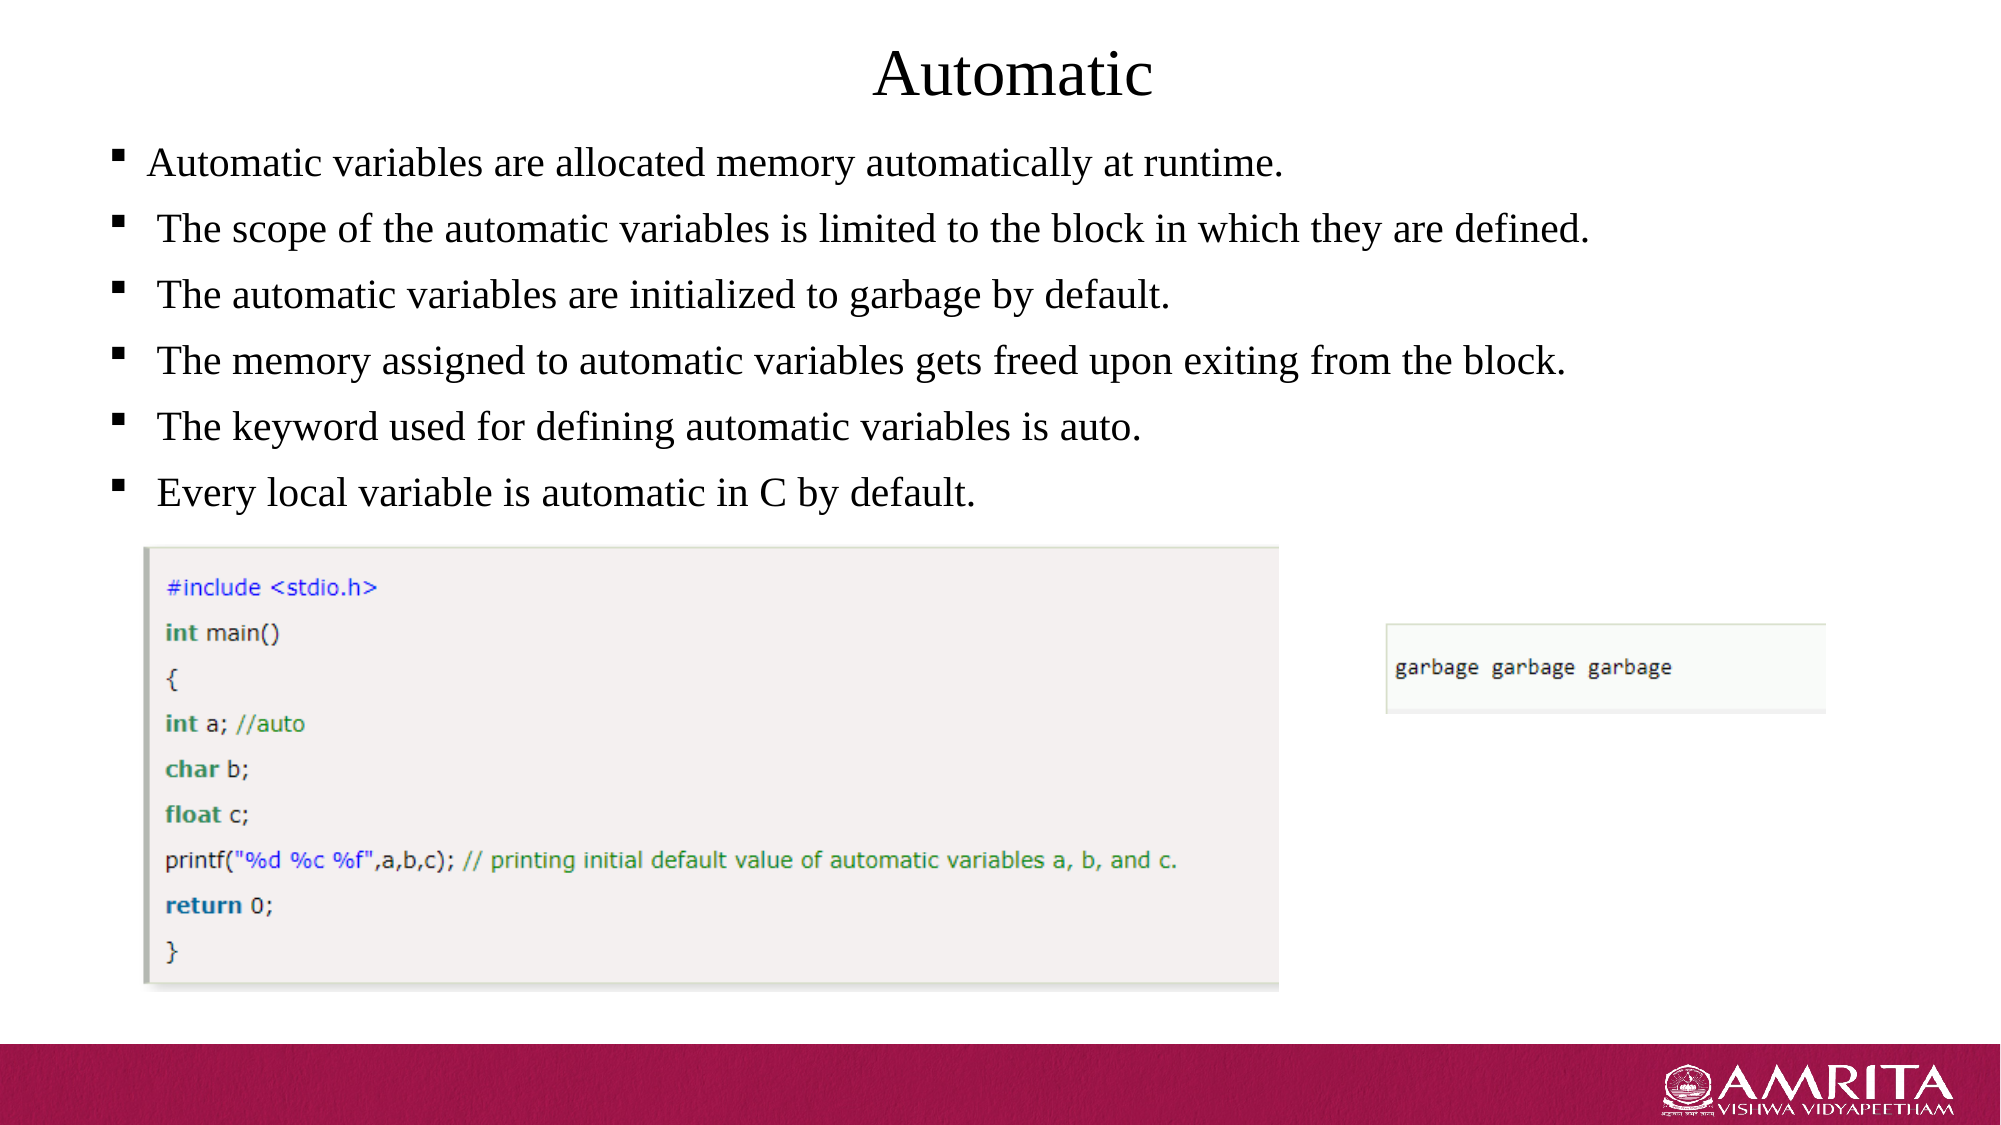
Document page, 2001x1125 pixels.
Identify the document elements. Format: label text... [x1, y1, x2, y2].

picture [0, 1044, 2001, 1125]
picture [1383, 619, 1826, 714]
picture [139, 544, 1279, 992]
title Automatic [93, 35, 1933, 112]
list Automatic variables are allocated memory automatically at runtime. The scope of the automatic variables is limited to the block in which they are defined. The automatic variables are initialized to garbage by default. The memory assigned to automatic variables gets freed upon exiting from the block. The keyword used for defining automatic variables is auto. Every local variable is automatic in C by default. [93, 133, 1933, 939]
